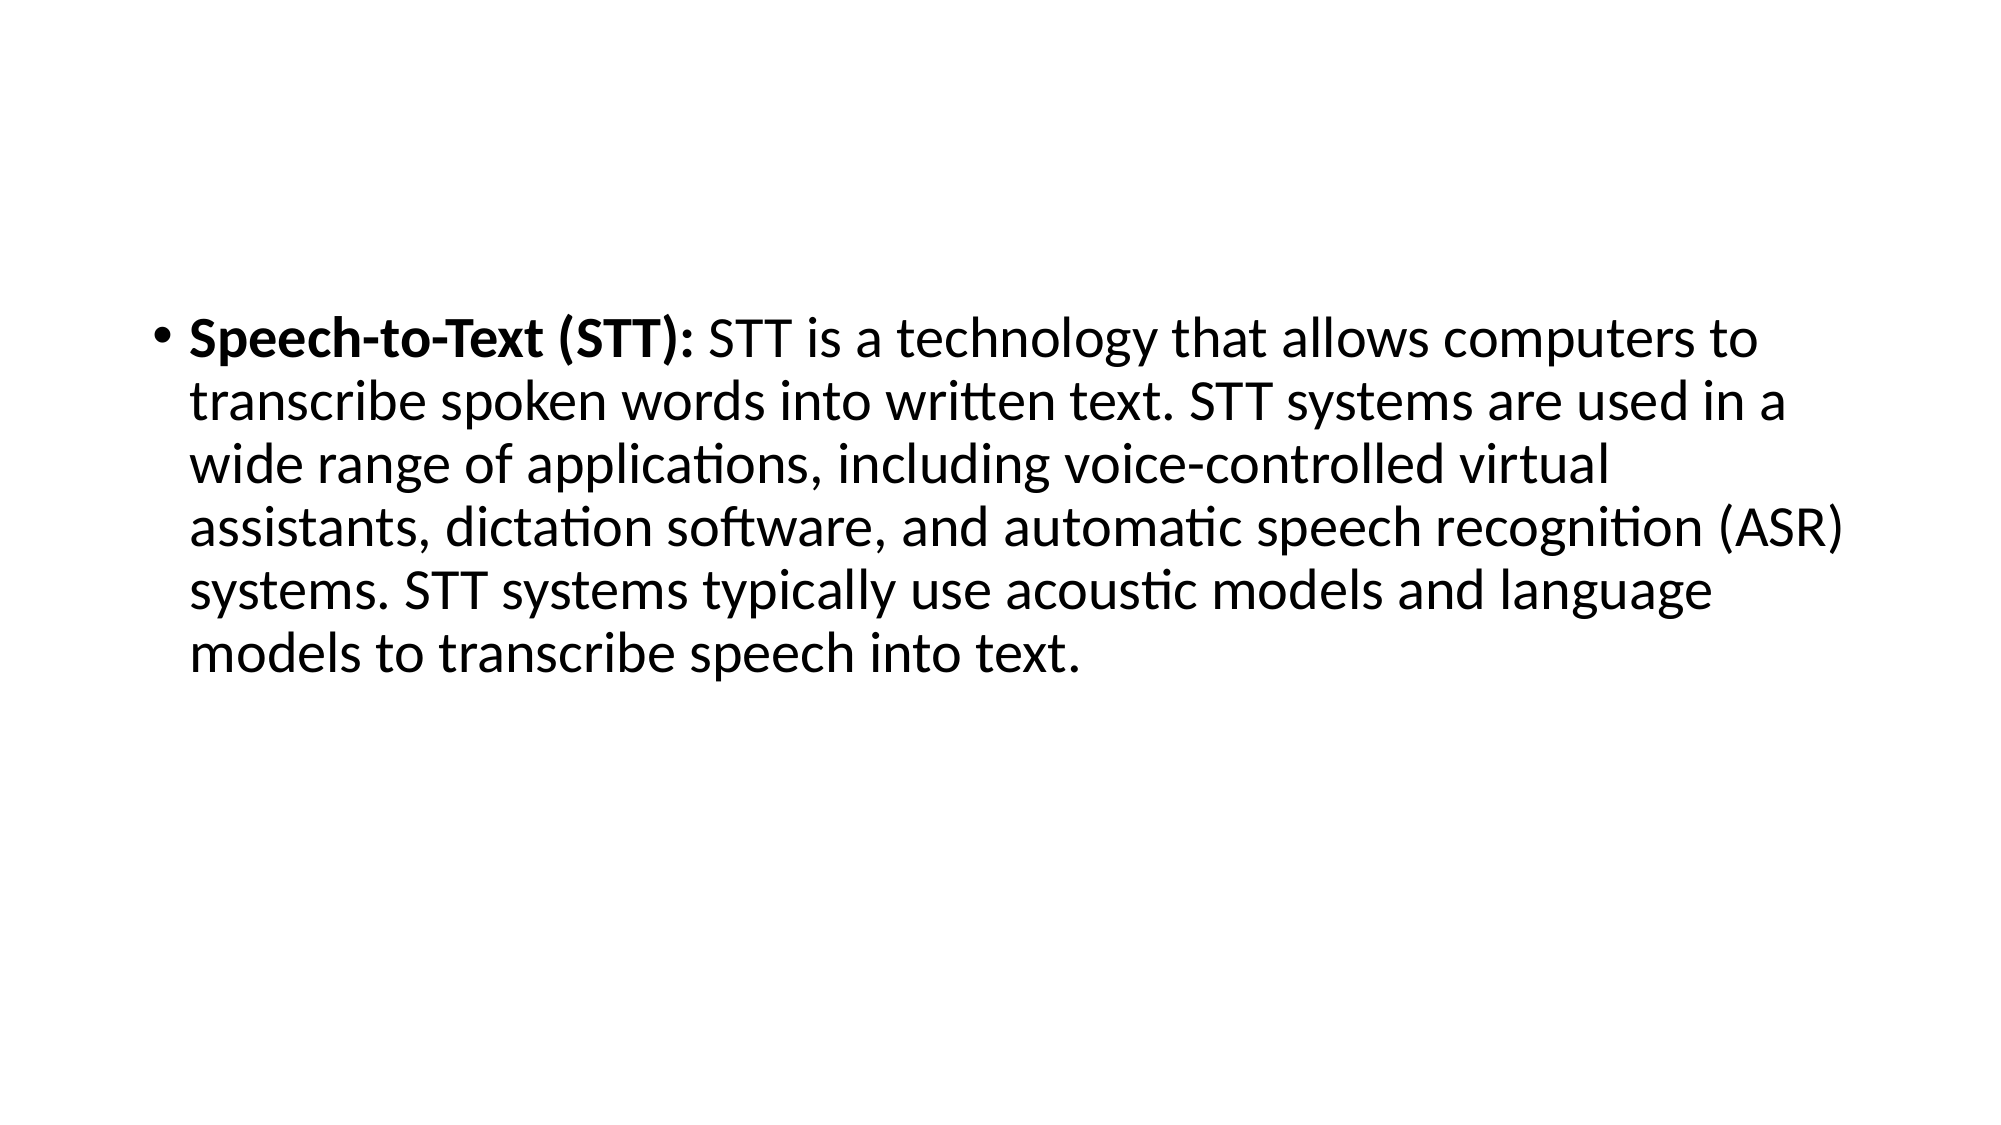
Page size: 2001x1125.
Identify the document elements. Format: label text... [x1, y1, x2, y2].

list Speech-to-Text (STT): STT is a technology that allows computers to transcribe spoken words into written text. STT systems are used in a wide range of applications, including voice-controlled virtual assistants, dictation software, and automatic speech recognition (ASR) systems. STT systems typically use acoustic models and language models to transcribe speech into text. [137, 299, 1863, 1014]
